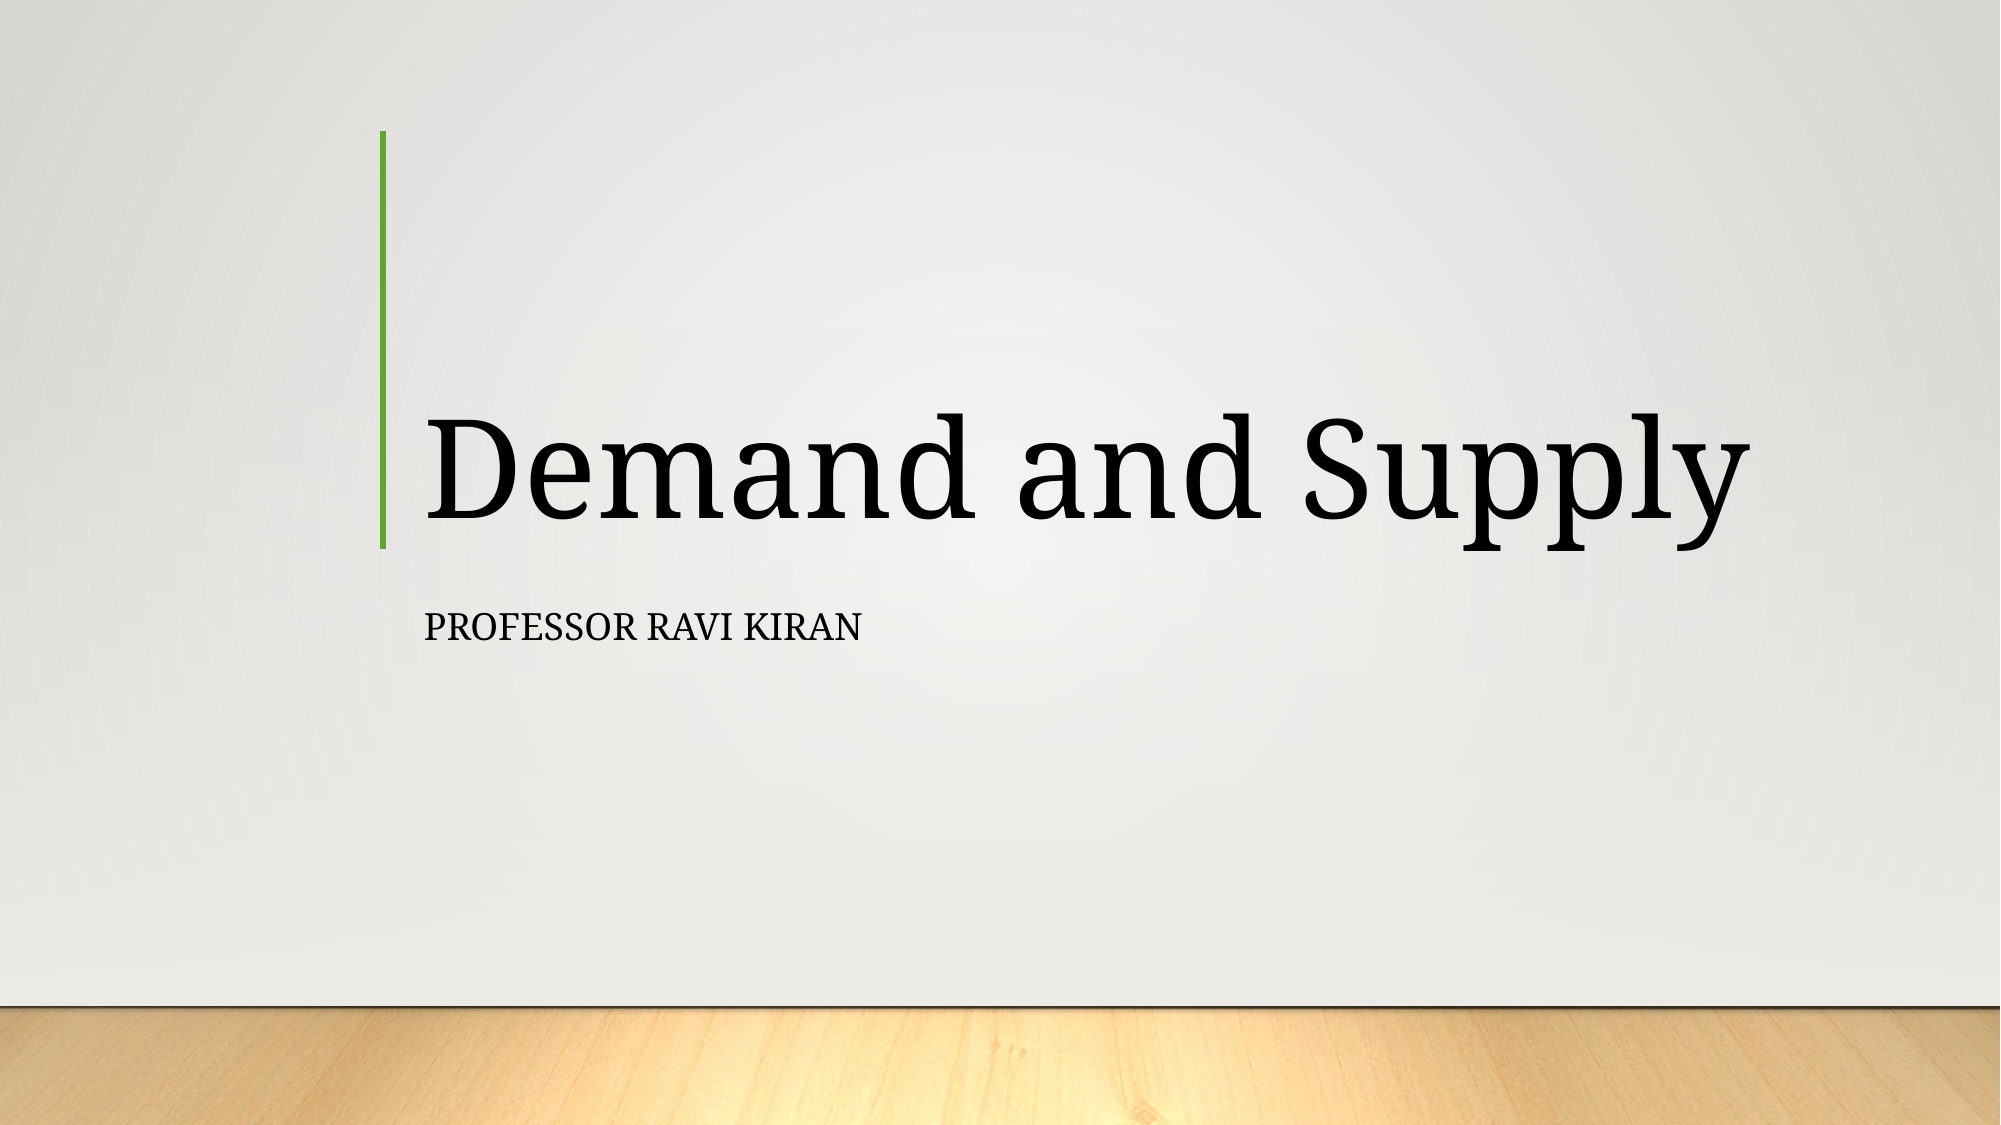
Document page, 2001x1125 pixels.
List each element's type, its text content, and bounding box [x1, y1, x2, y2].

picture [0, 1006, 2000, 1125]
subtitle Professor Ravi Kiran [408, 579, 1814, 740]
title Demand and Supply [408, 131, 1814, 549]
